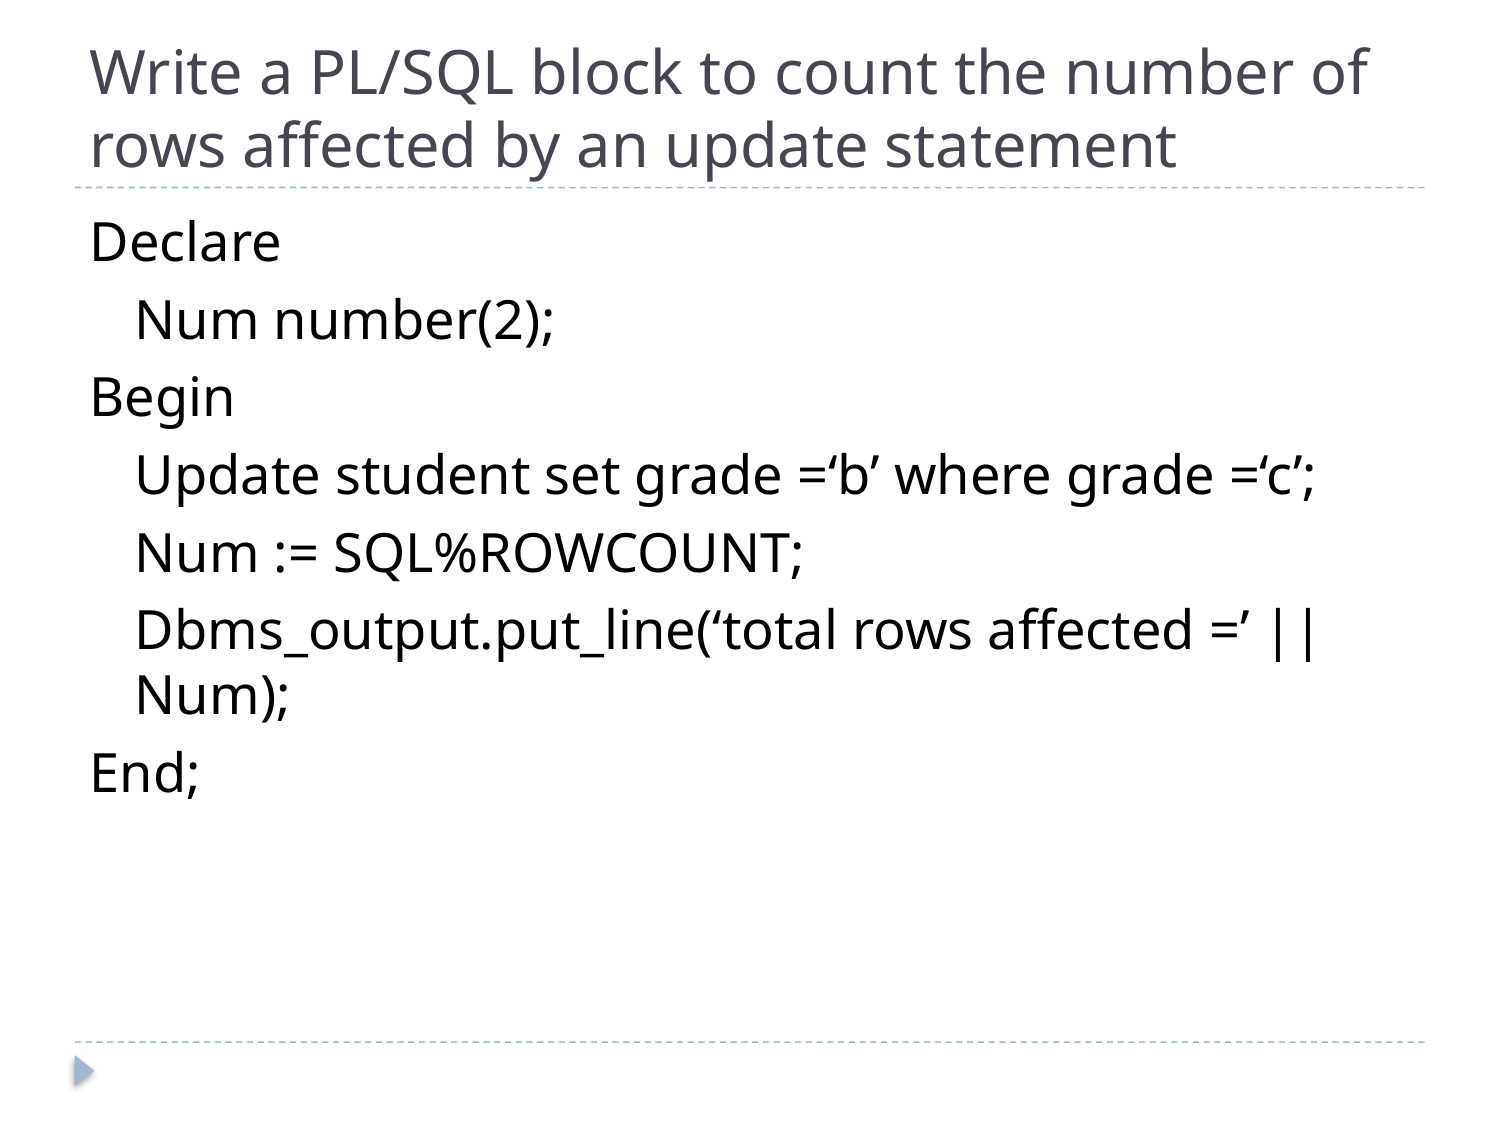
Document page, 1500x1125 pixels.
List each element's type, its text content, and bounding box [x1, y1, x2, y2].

list Declare Num number(2); Begin Update student set grade =‘b’ where grade =‘c’; Num := SQL%ROWCOUNT; Dbms_output.put_line(‘total rows affected =’ || Num); End; [75, 200, 1425, 1010]
title Write a PL/SQL block to count the number of rows affected by an update statement [75, 24, 1425, 188]
